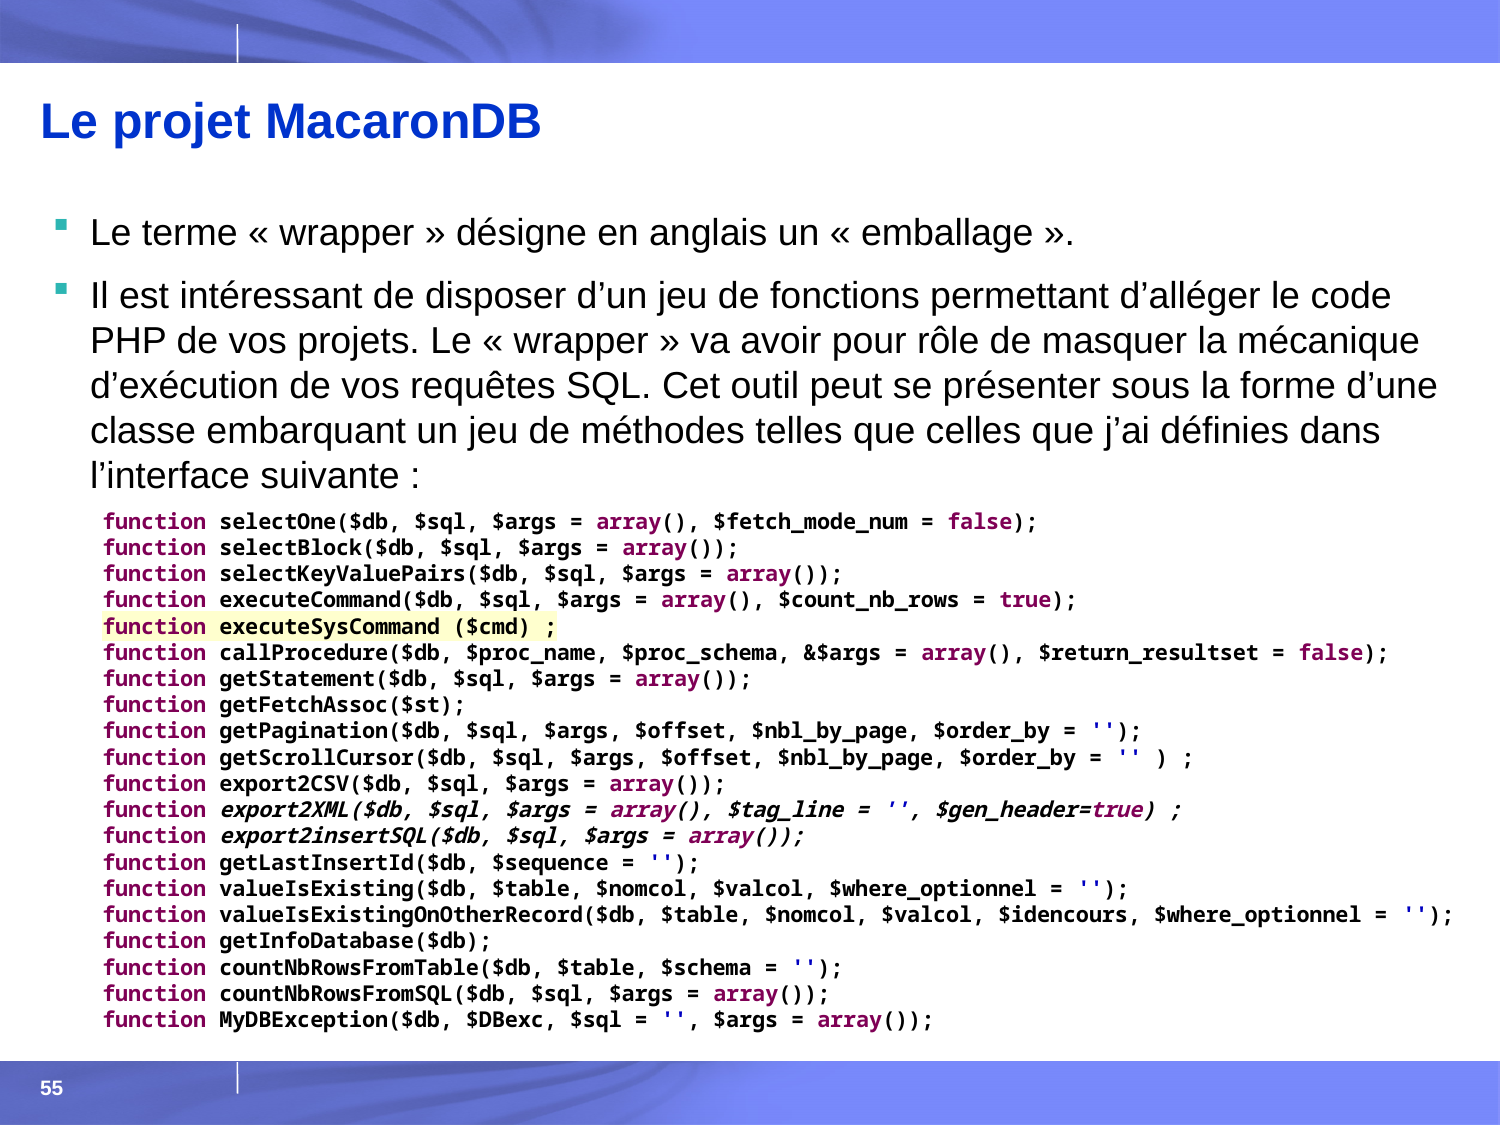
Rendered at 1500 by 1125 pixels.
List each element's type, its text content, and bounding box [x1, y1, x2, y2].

slide_number 55 [25, 1066, 191, 1120]
picture [0, 1061, 1500, 1125]
text_box function selectOne($db, $sql, $args = array(), $fetch_mode_num = false); function selectBlock($db, $sql, $args = array()); function selectKeyValuePairs($db, $sql, $args = array()); function executeCommand($db, $sql, $args = array(), $count_nb_rows = true); function executeSysCommand ($cmd) ; function callProcedure($db, $proc_name, $proc_schema, &$args = array(), $return_resultset = false); function getStatement($db, $sql, $args = array()); function getFetchAssoc($st); function getPagination($db, $sql, $args, $offset, $nbl_by_page, $order_by = ''); function getScrollCursor($db, $sql, $args, $offset, $nbl_by_page, $order_by = '' ) ; function export2CSV($db, $sql, $args = array()); function export2XML($db, $sql, $args = array(), $tag_line = '', $gen_header=true) ; function export2insertSQL($db, $sql, $args = array()); function getLastInsertId($db, $sequence = ''); function valueIsExisting($db, $table, $nomcol, $valcol, $where_optionnel = ''); function valueIsExistingOnOtherRecord($db, $table, $nomcol, $valcol, $idencours, $where_optionnel = ''); function getInfoDatabase($db); function countNbRowsFromTable($db, $table, $schema = ''); function countNbRowsFromSQL($db, $sql, $args = array()); function MyDBException($db, $DBexc, $sql = '', $args = array()); [87, 499, 1475, 1066]
title Le projet MacaronDB [25, 87, 1450, 170]
picture [0, 0, 1500, 63]
list Le terme « wrapper » désigne en anglais un « emballage ». Il est intéressant de disposer d’un jeu de fonctions permettant d’alléger le code PHP de vos projets. Le « wrapper » va avoir pour rôle de masquer la mécanique d’exécution de vos requêtes SQL. Cet outil peut se présenter sous la forme d’une classe embarquant un jeu de méthodes telles que celles que j’ai définies dans l’interface suivante : [37, 200, 1463, 500]
